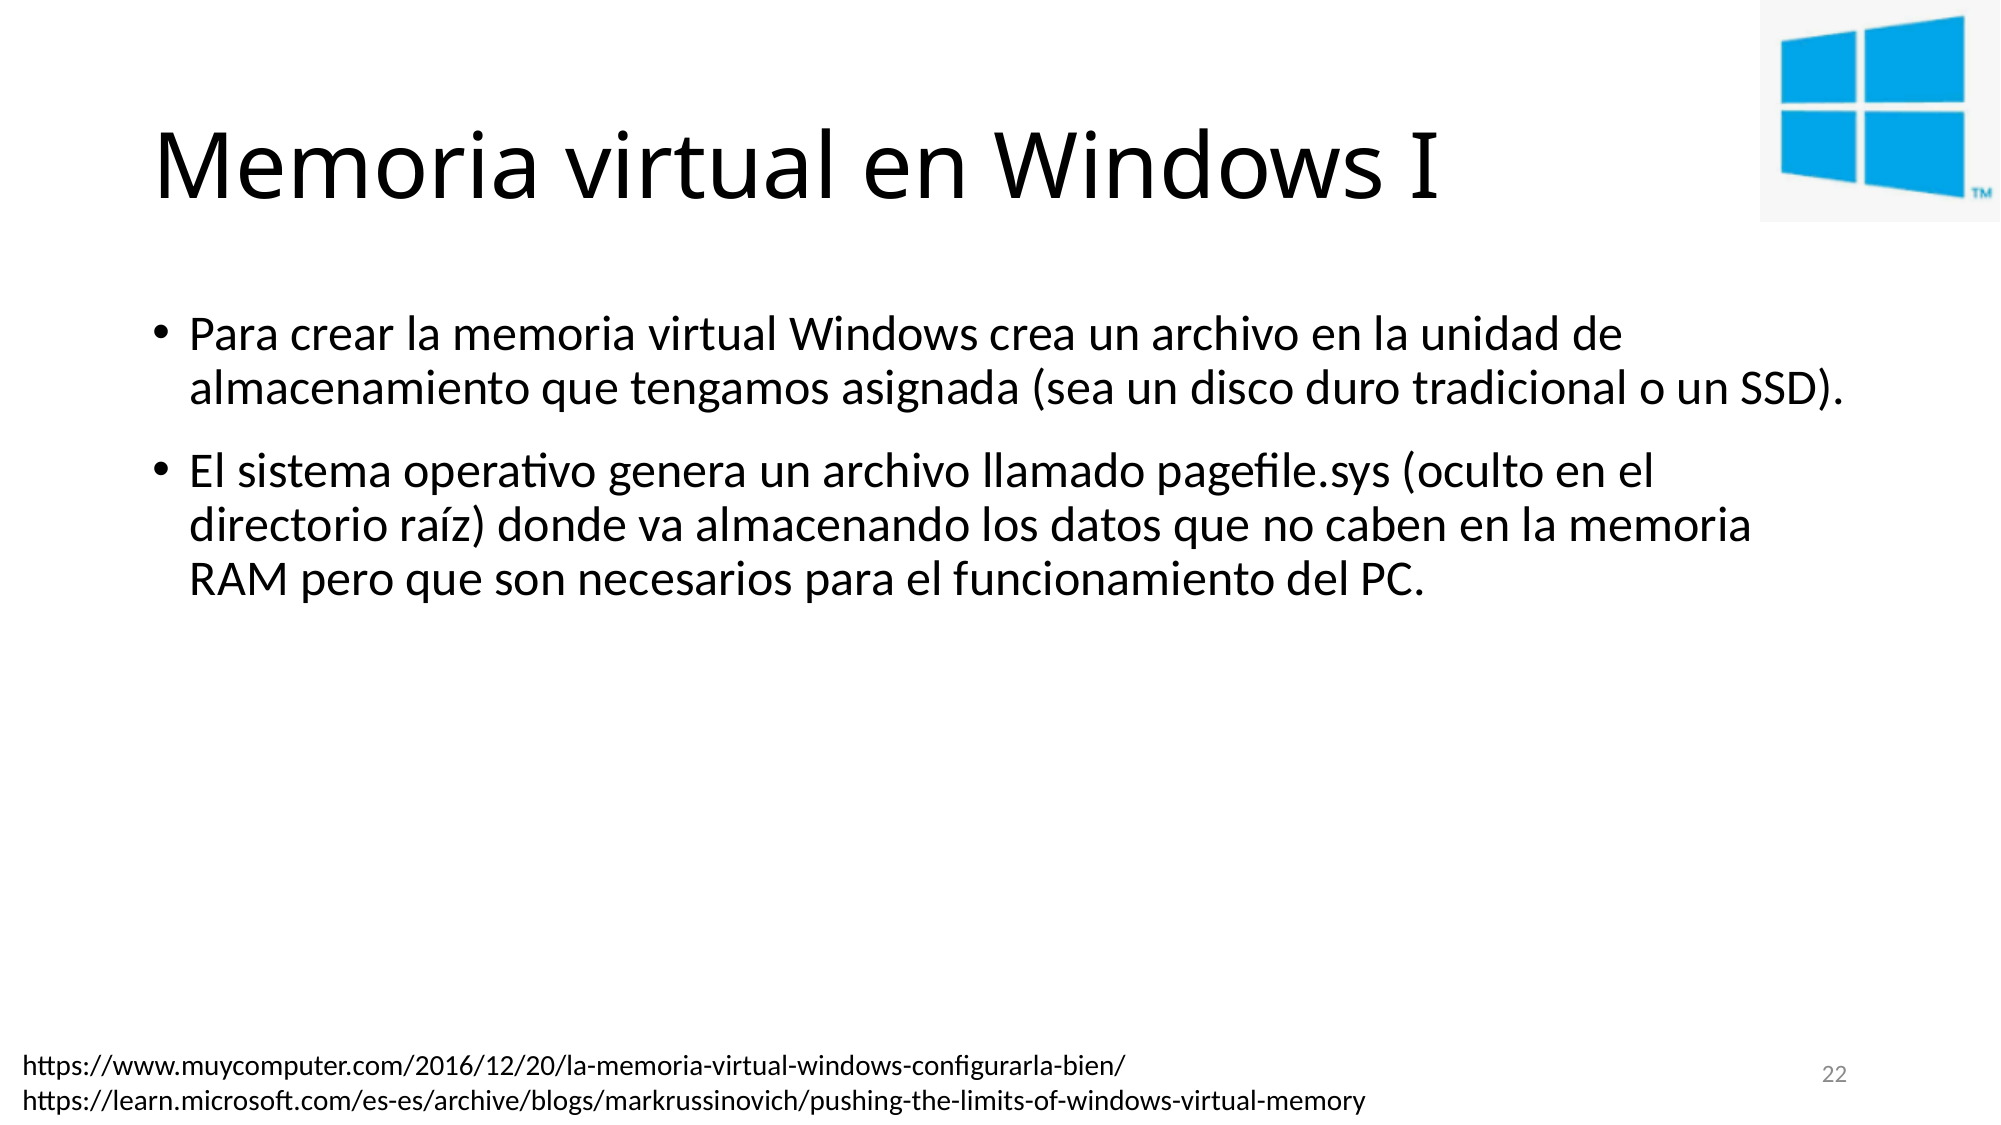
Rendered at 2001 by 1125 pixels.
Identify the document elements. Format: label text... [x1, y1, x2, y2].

picture [1760, 0, 2000, 222]
slide_number 22 [1412, 1042, 1863, 1103]
title Memoria virtual en Windows I [137, 59, 1863, 278]
list Para crear la memoria virtual Windows crea un archivo en la unidad de almacenamiento que tengamos asignada (sea un disco duro tradicional o un SSD). El sistema operativo genera un archivo llamado pagefile.sys (oculto en el directorio raíz) donde va almacenando los datos que no caben en la memoria RAM pero que son necesarios para el funcionamiento del PC. [137, 299, 1863, 1014]
text_box https://www.muycomputer.com/2016/12/20/la-memoria-virtual-windows-configurarla-bien/ https://learn.microsoft.com/es-es/archive/blogs/markrussinovich/pushing-the-limits-of-windows-virtual-memory [7, 1039, 1382, 1124]
